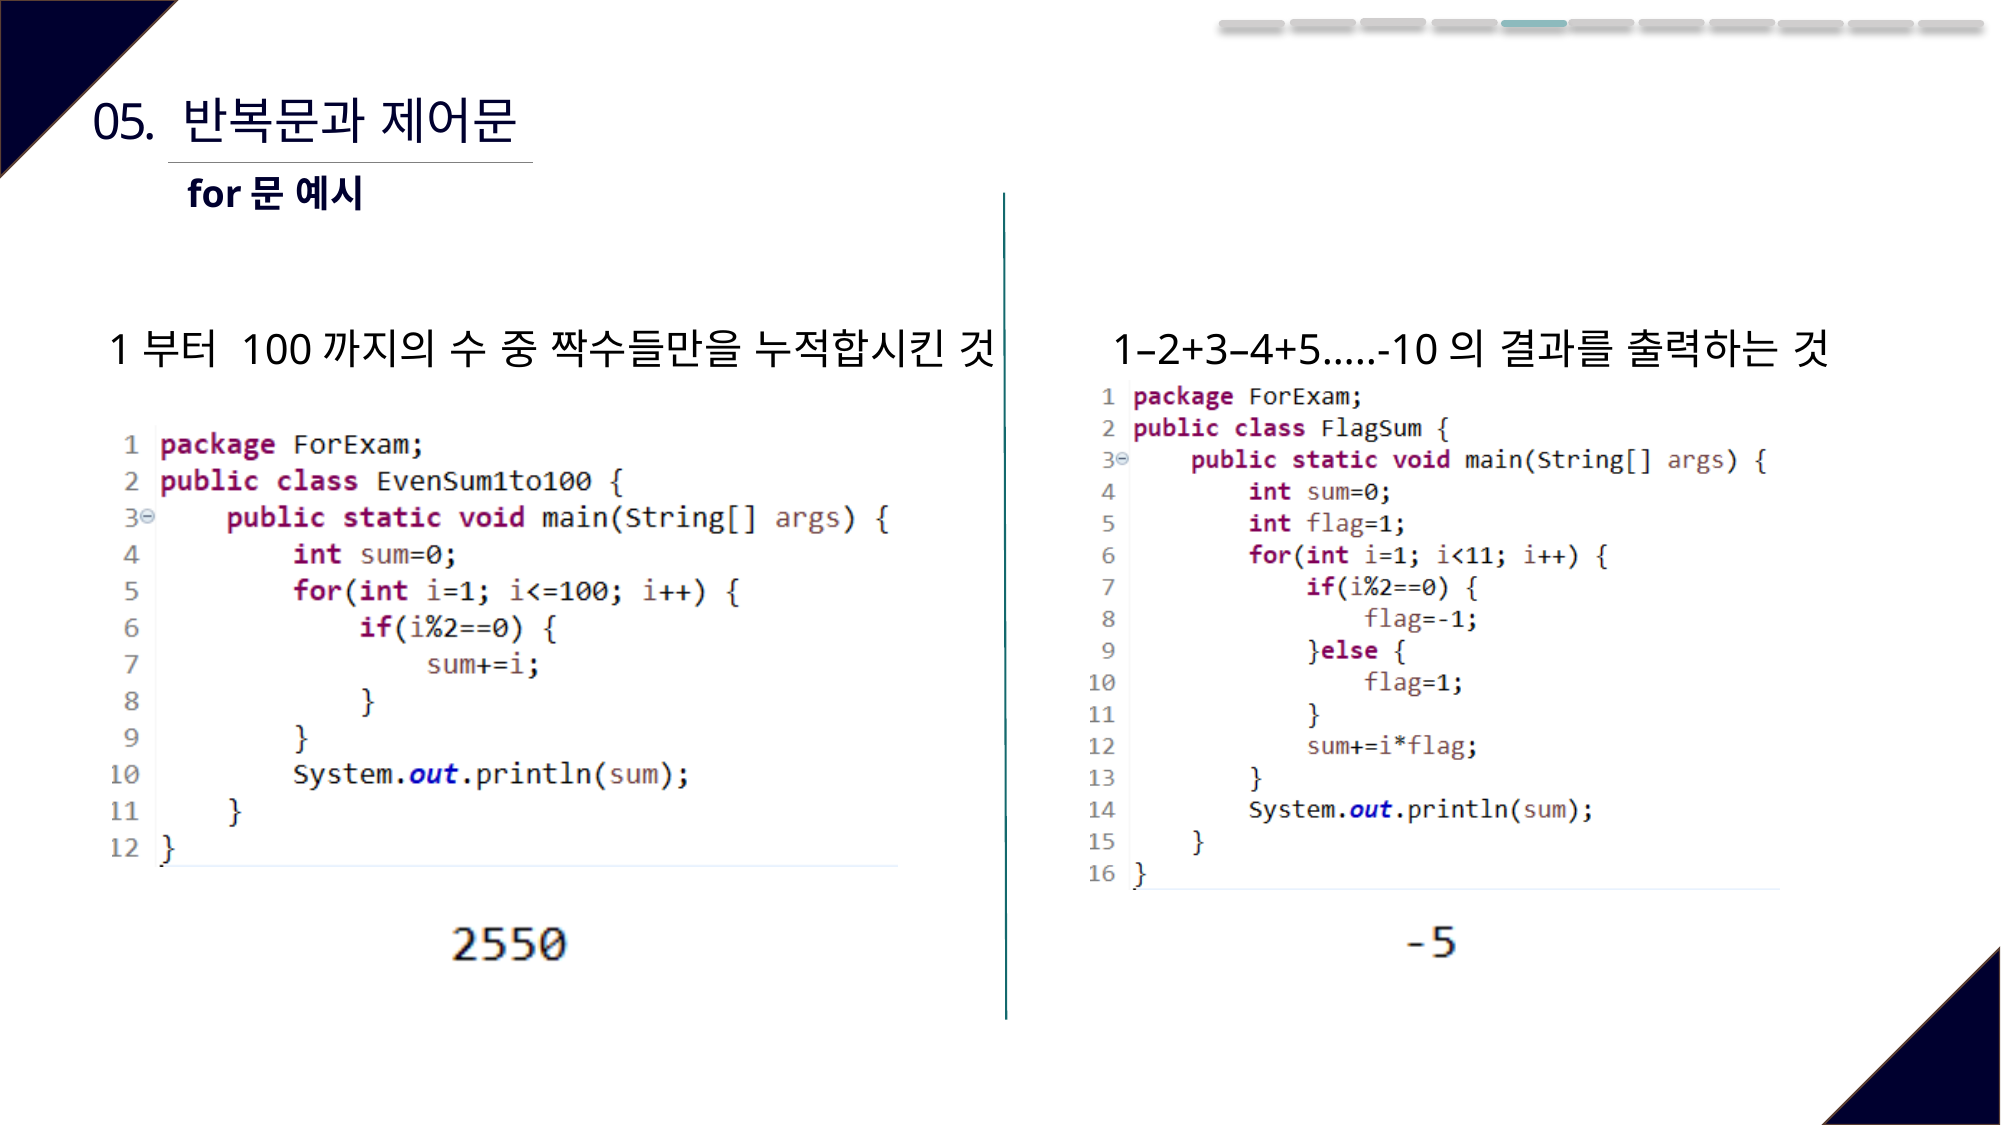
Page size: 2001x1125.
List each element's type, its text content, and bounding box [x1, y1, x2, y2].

text_box 05. [78, 81, 172, 157]
picture [1090, 380, 1780, 890]
picture [445, 908, 586, 973]
text_box for문 예시 [172, 163, 380, 222]
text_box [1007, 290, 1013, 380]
text_box 반복문과 제어문 [167, 81, 534, 217]
picture [112, 424, 898, 867]
text_box 1–2+3–4+5…..-10의 결과를 출력하는 것 [1097, 290, 1846, 380]
picture [1400, 908, 1470, 972]
text_box 1부터 100까지의 수 중 짝수들만을 누적합시킨 것 [93, 290, 1003, 380]
